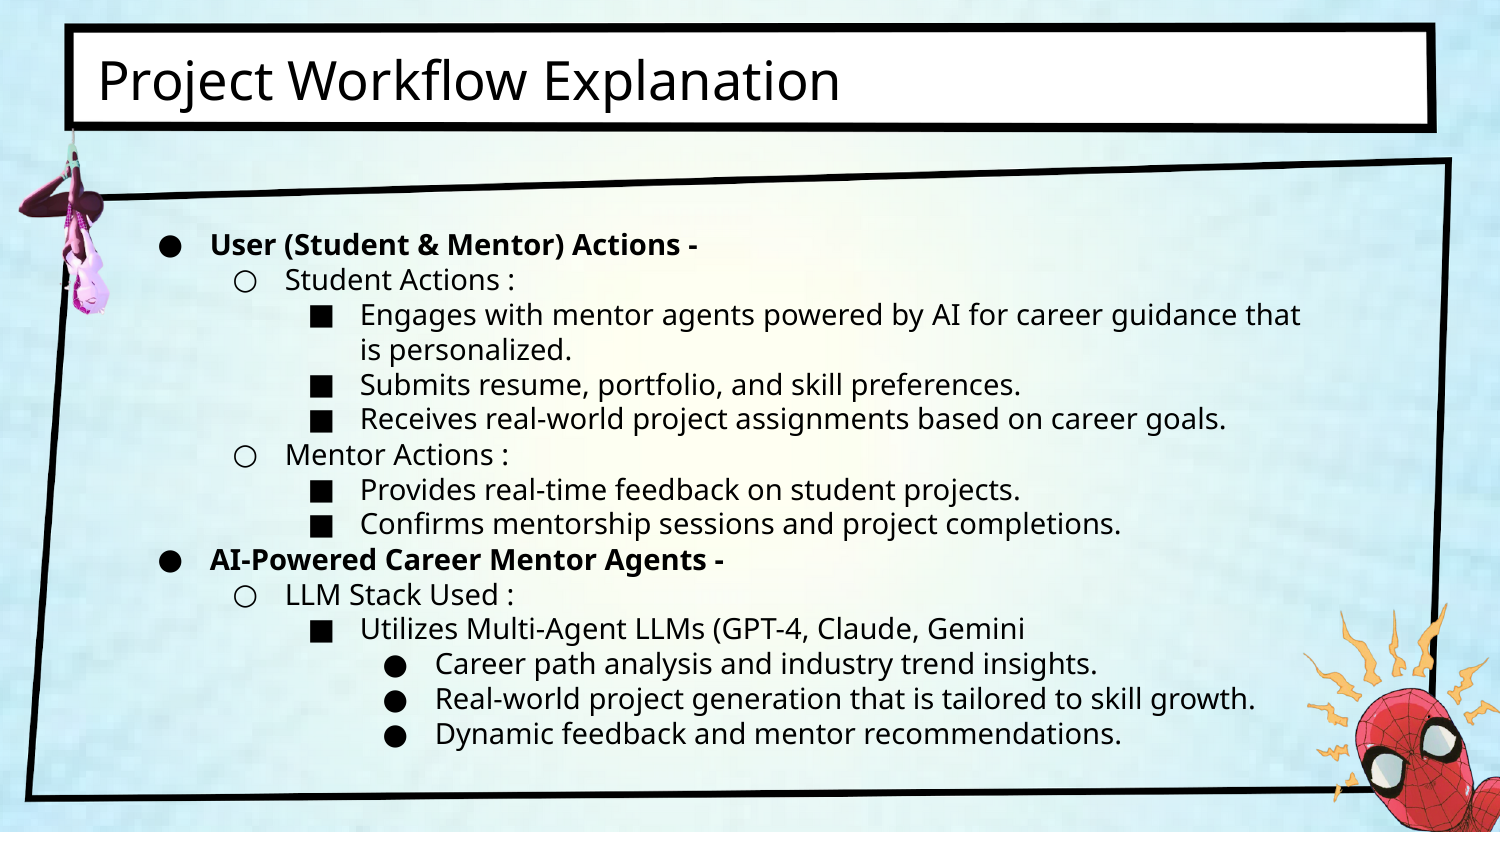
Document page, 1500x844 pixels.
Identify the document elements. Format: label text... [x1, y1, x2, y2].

text_box Project Workflow Explanation [82, 38, 1408, 107]
text_box [0, 0, 1500, 832]
text_box User (Student & Mentor) Actions - Student Actions : Engages with mentor agents powered by AI for career guidance that is personalized. Submits resume, portfolio, and skill preferences. Receives real-world project assignments based on career goals. Mentor Actions : Provides real-time feedback on student projects. Confirms mentorship sessions and project completions. AI-Powered Career Mentor Agents - LLM Stack Used : Utilizes Multi-Agent LLMs (GPT-4, Claude, Gemini Career path analysis and industry trend insights. Real-world project generation that is tailored to skill growth. Dynamic feedback and mentor recommendations. [119, 211, 1317, 748]
